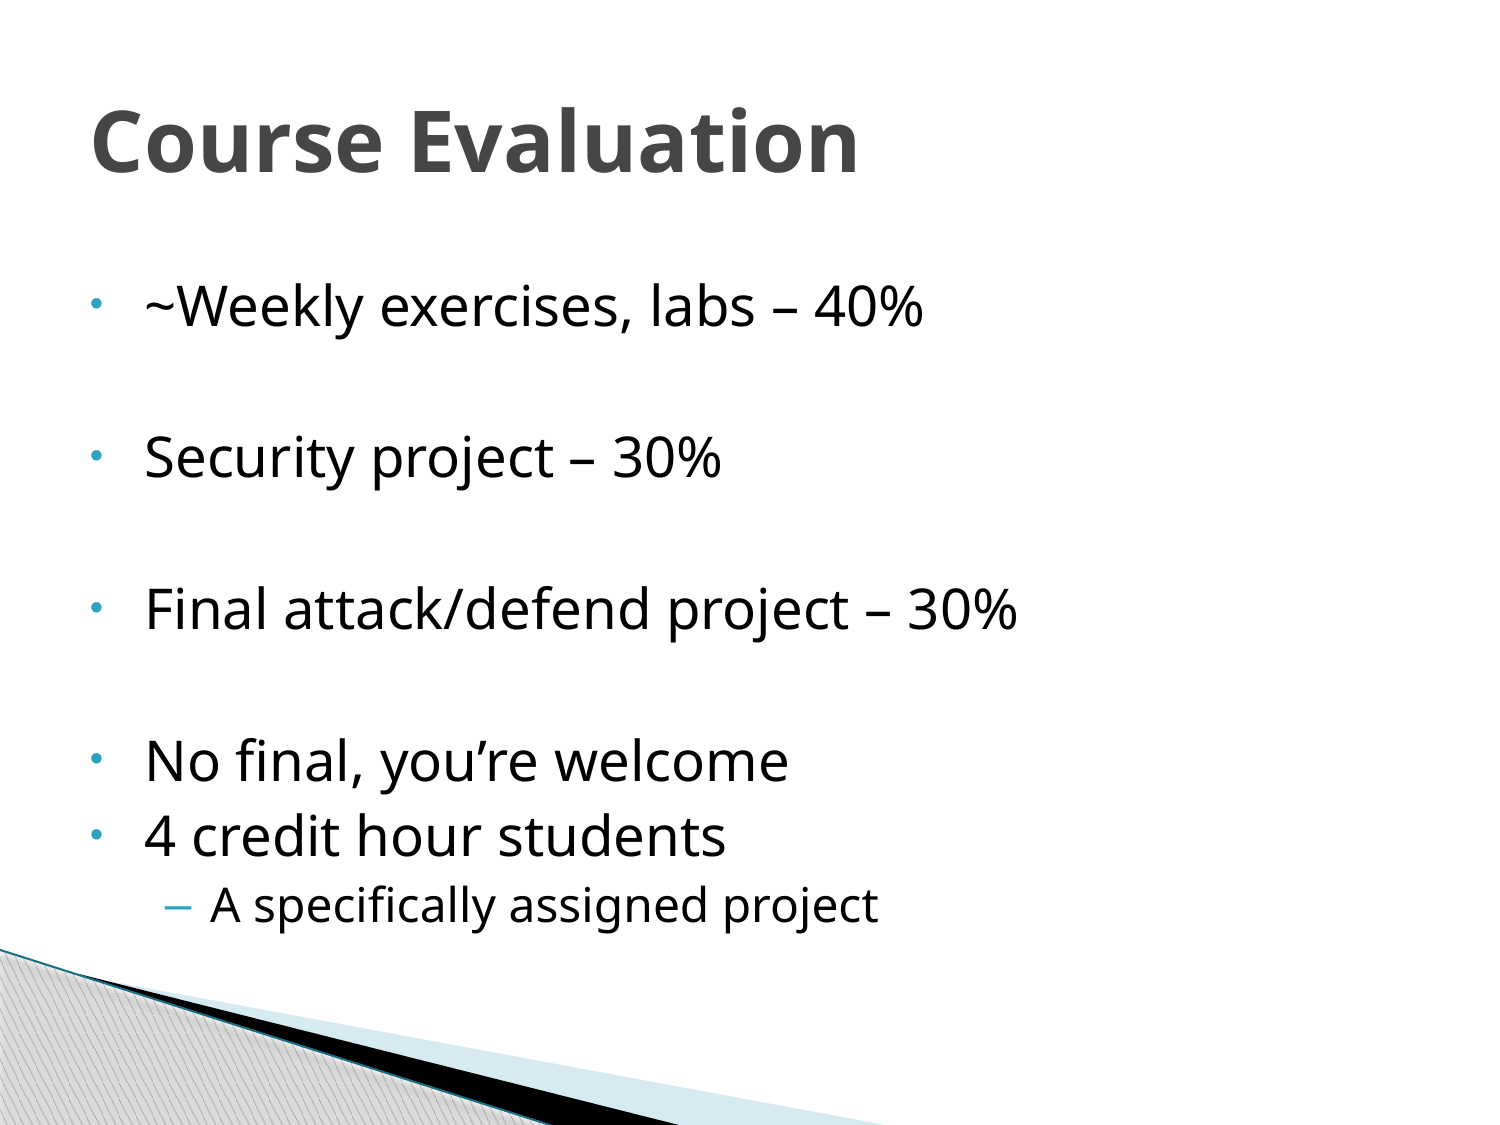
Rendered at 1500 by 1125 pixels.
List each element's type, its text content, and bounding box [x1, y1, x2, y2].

title Course Evaluation [75, 45, 1425, 233]
list ~Weekly exercises, labs – 40% Security project – 30% Final attack/defend project – 30% No final, you’re welcome 4 credit hour students A specifically assigned project [75, 262, 1425, 1005]
